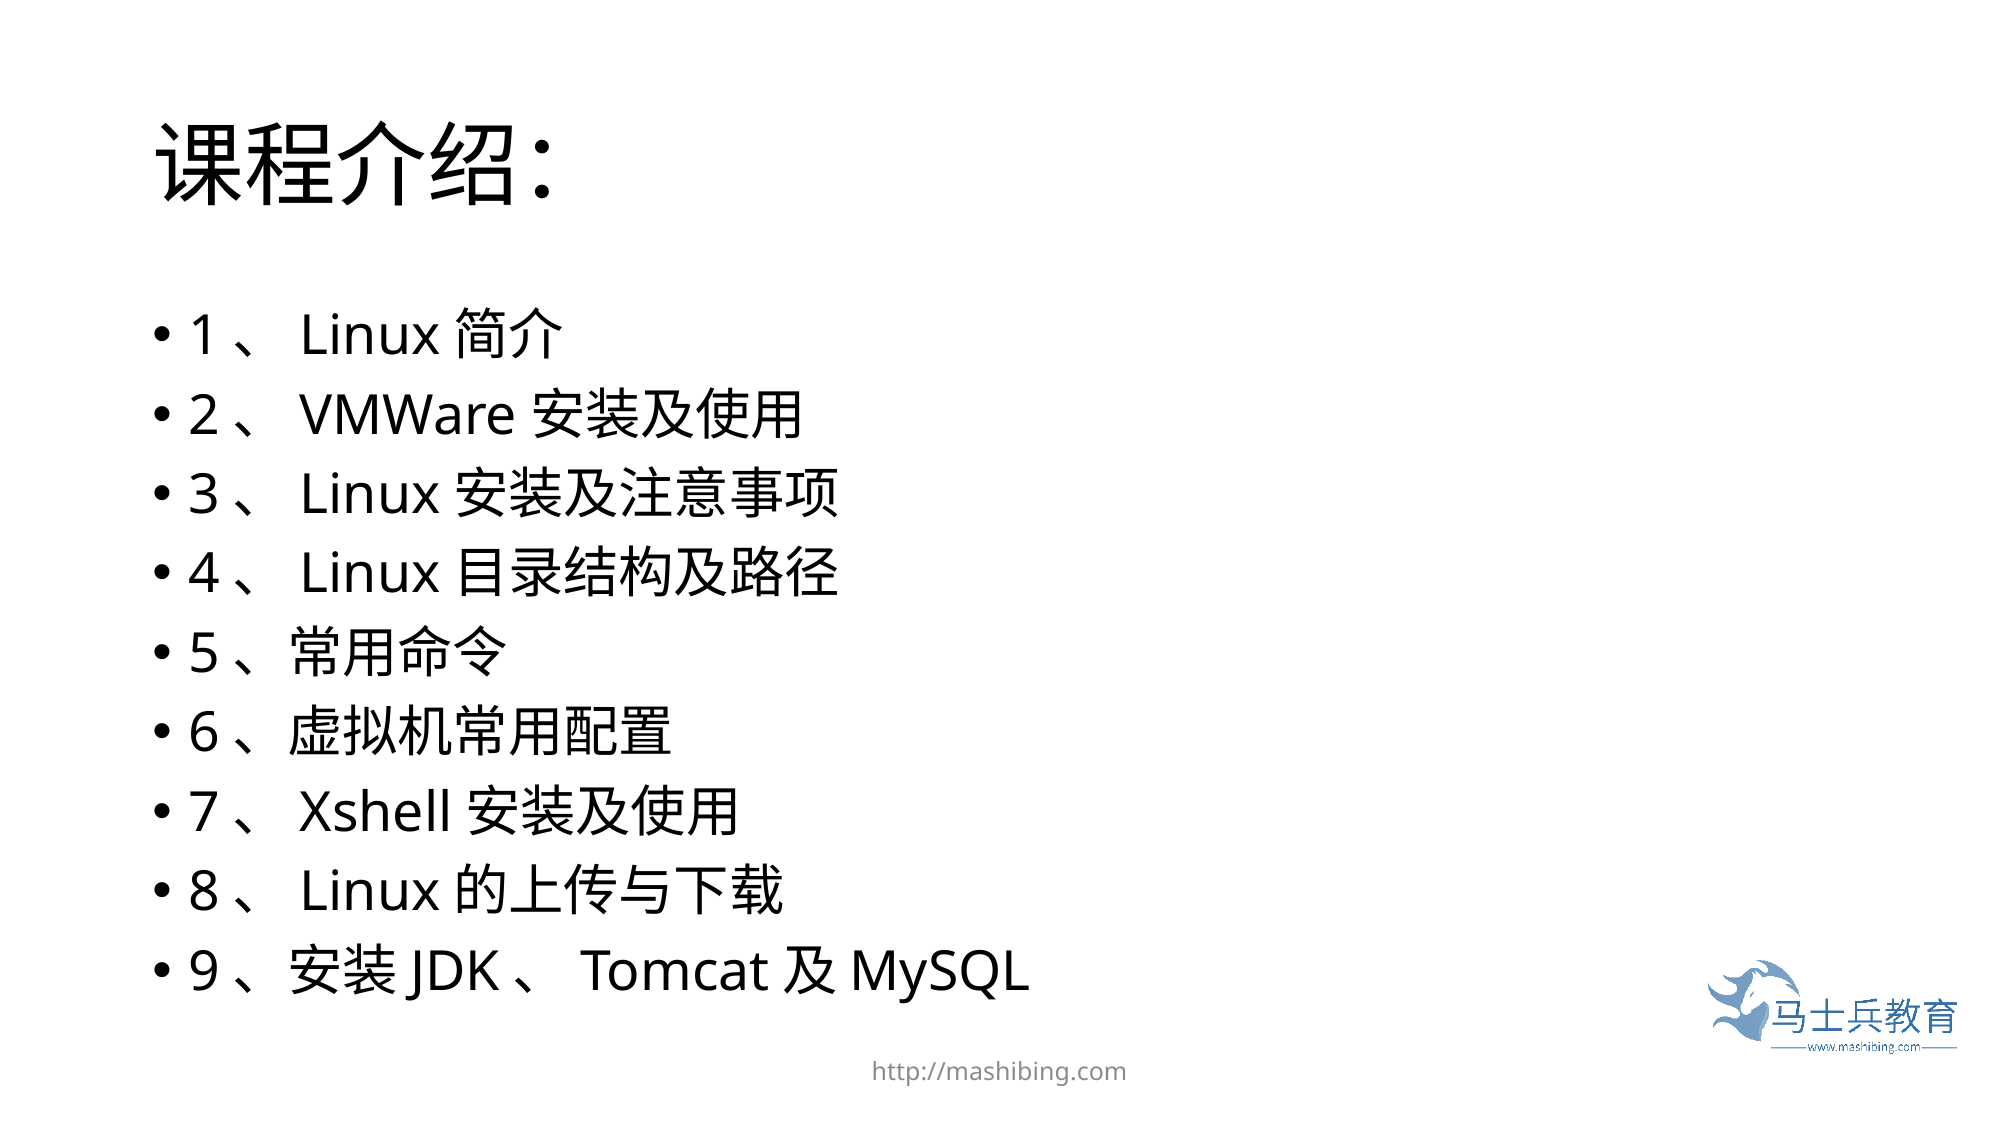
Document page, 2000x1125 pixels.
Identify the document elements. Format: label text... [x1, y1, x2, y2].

picture [1696, 924, 1981, 1106]
footer http://mashibing.com [662, 1042, 1338, 1103]
list 1、Linux简介 2、VMWare安装及使用 3、Linux安装及注意事项 4、Linux目录结构及路径 5、常用命令 6、虚拟机常用配置 7、Xshell安装及使用 8、Linux的上传与下载 9、安装JDK、Tomcat及MySQL [137, 299, 1862, 1014]
title 课程介绍： [137, 59, 1862, 278]
